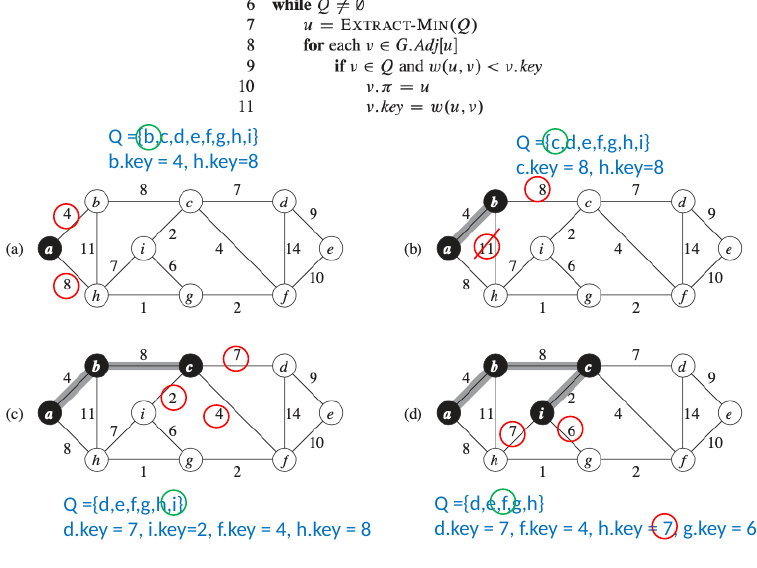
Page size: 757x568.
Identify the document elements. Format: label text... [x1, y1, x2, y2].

text_box [134, 122, 164, 152]
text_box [474, 228, 500, 260]
text_box [540, 126, 570, 156]
text_box Q ={b,c,d,e,f,g,h,i} b.key = 4, h.key=8 [93, 115, 274, 176]
text_box [650, 511, 680, 541]
picture [235, 0, 550, 122]
text_box Q ={d,e,f,g,h,i} d.key = 7, i.key=2, f.key = 4, h.key = 8 [48, 495, 387, 549]
text_box [159, 495, 189, 518]
text_box Q ={c,d,e,f,g,h,i} c.key = 8, h.key=8 [501, 121, 680, 176]
text_box [488, 495, 518, 517]
text_box Q ={d,e,f,g,h} d.key = 7, f.key = 4, h.key = 7, g.key = 6 [419, 493, 757, 547]
picture [0, 177, 757, 486]
